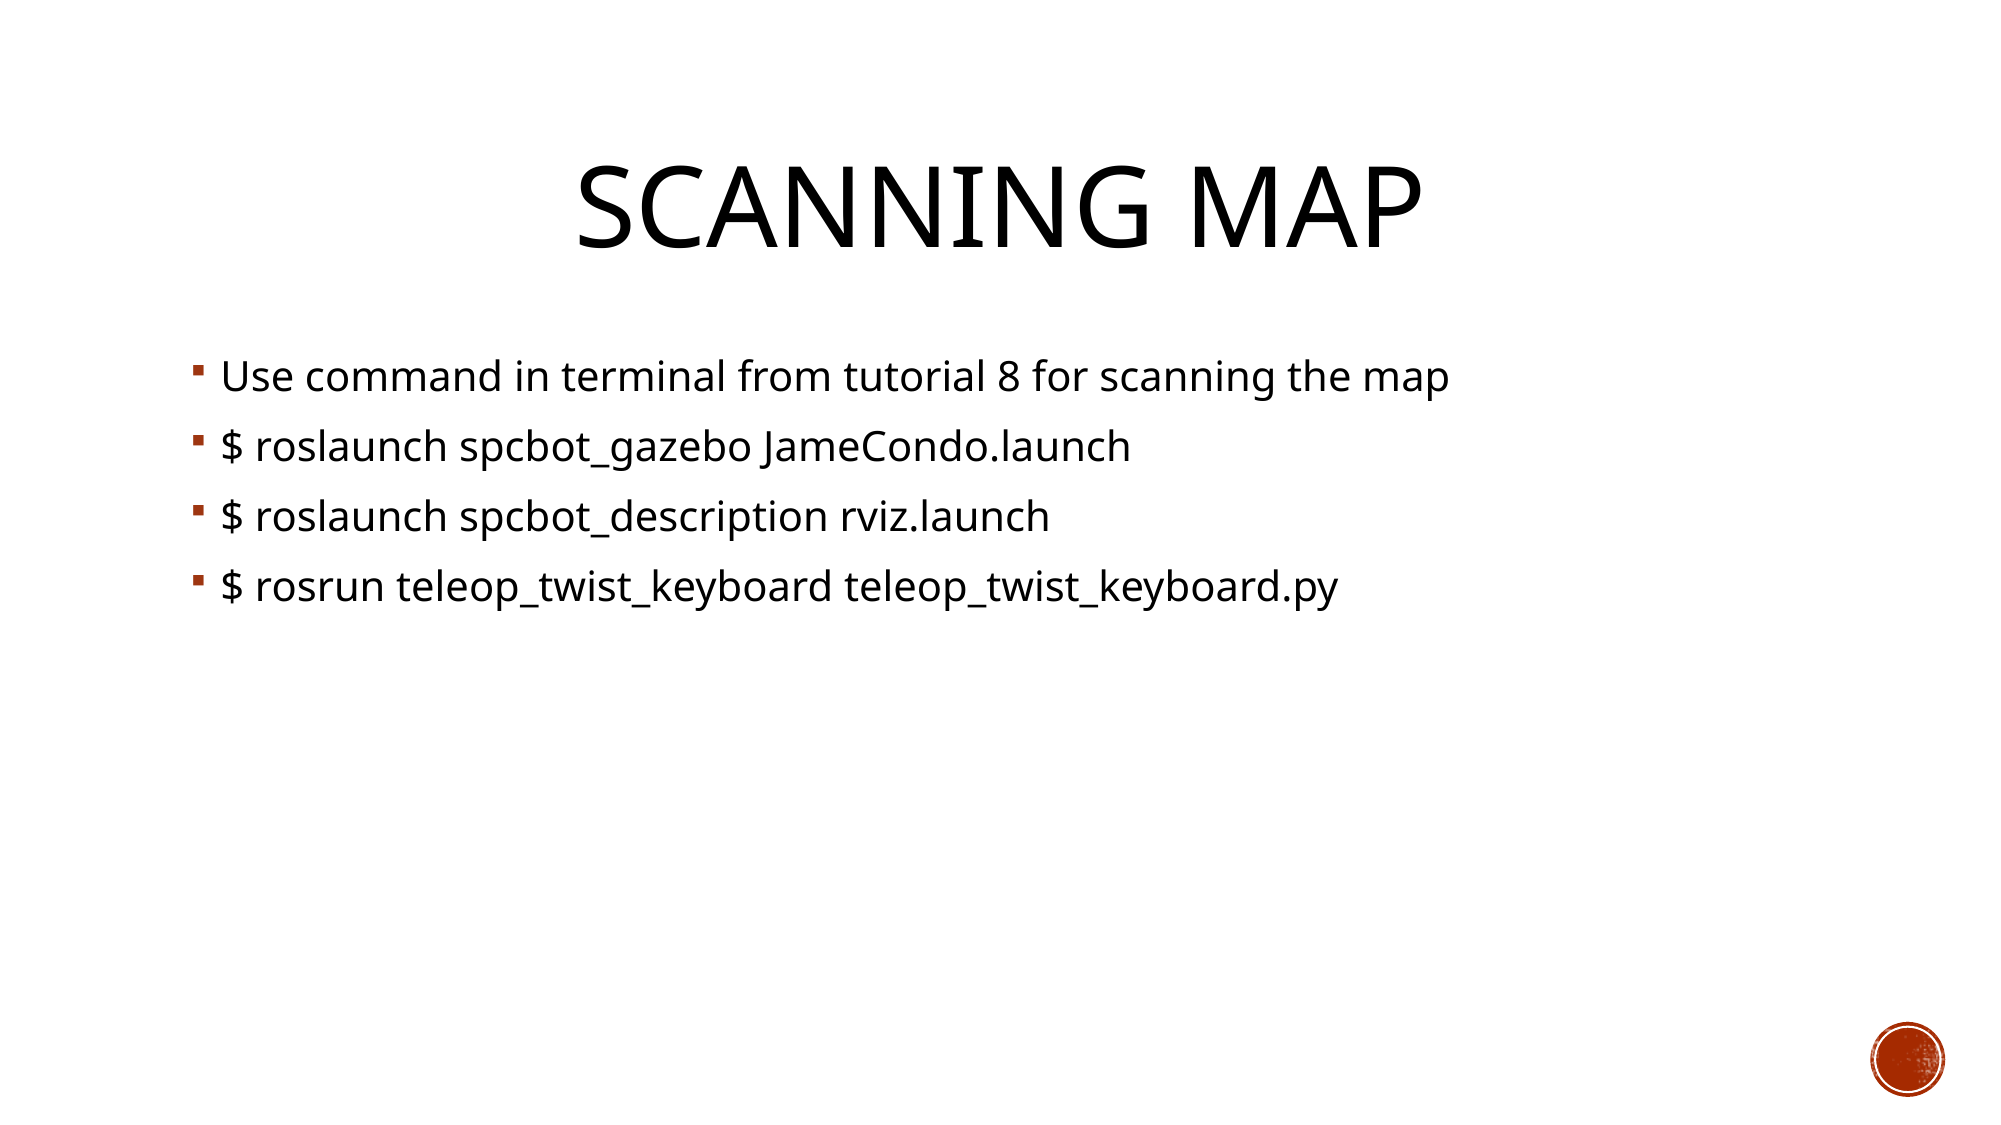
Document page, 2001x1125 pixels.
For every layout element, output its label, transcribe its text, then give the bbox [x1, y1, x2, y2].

list Use command in terminal from tutorial 8 for scanning the map $ roslaunch spcbot_gazebo JameCondo.launch $ roslaunch spcbot_description rviz.launch $ rosrun teleop_twist_keyboard teleop_twist_keyboard.py [175, 348, 1826, 1013]
title Scanning map [175, 79, 1826, 344]
